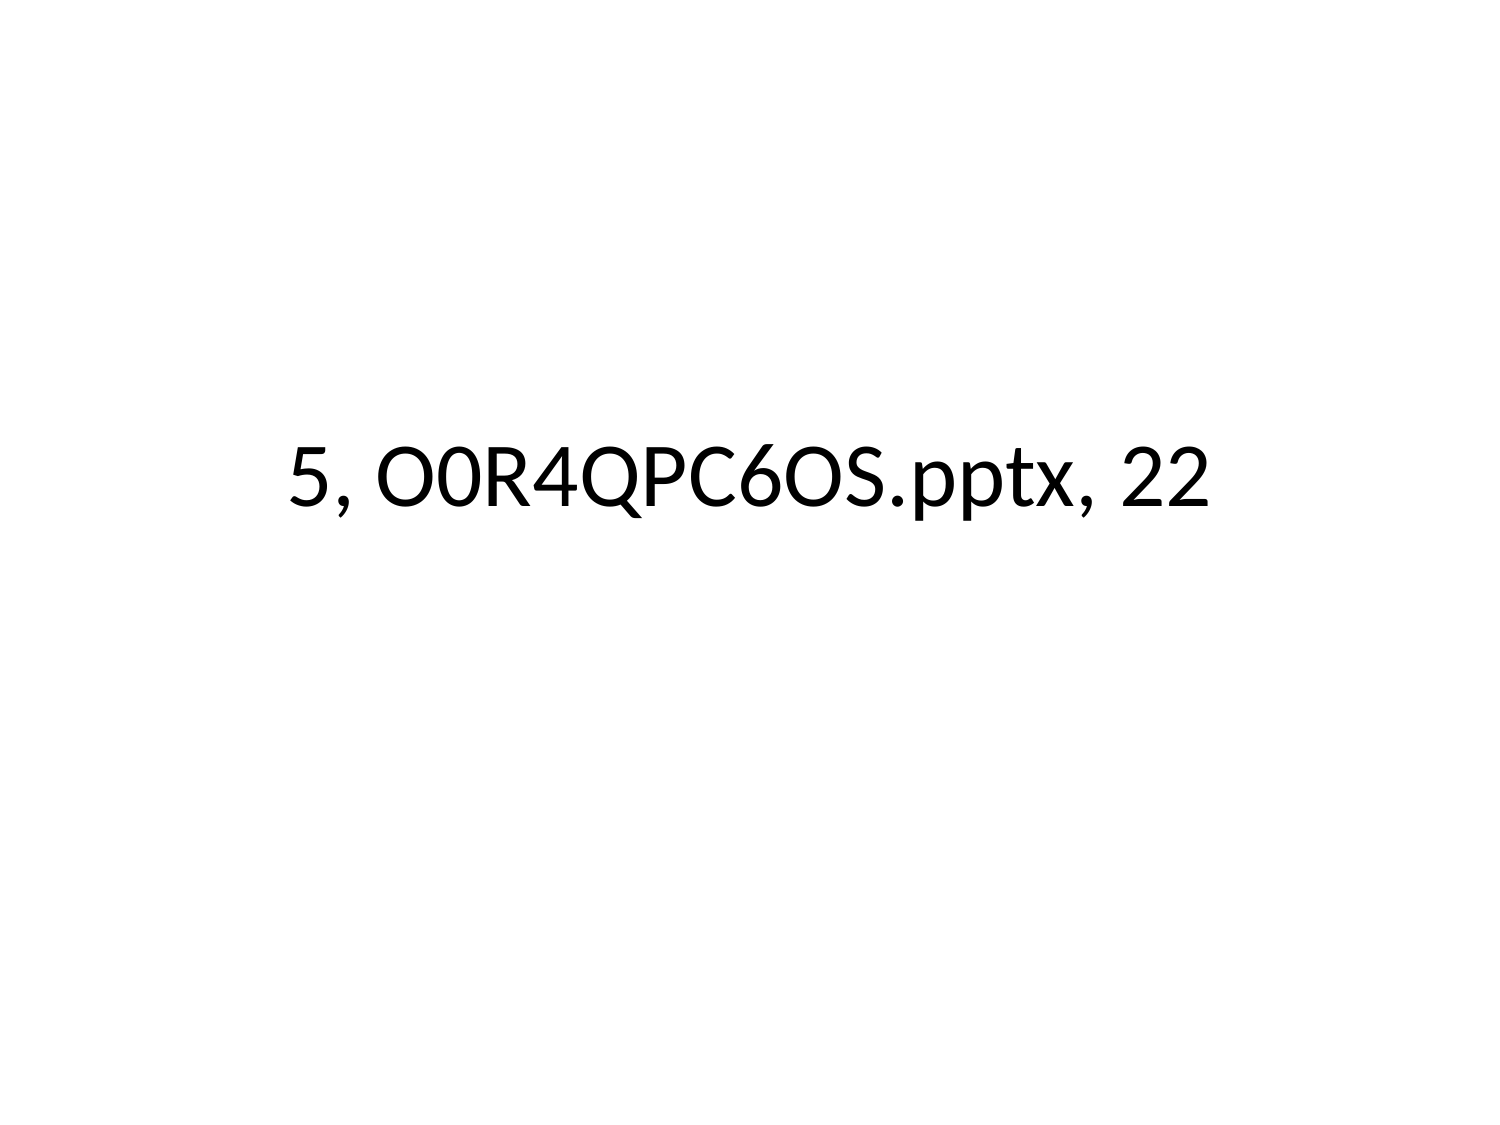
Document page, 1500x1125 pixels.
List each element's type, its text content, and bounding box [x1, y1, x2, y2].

title 5, O0R4QPC6OS.pptx, 22 [112, 349, 1388, 591]
